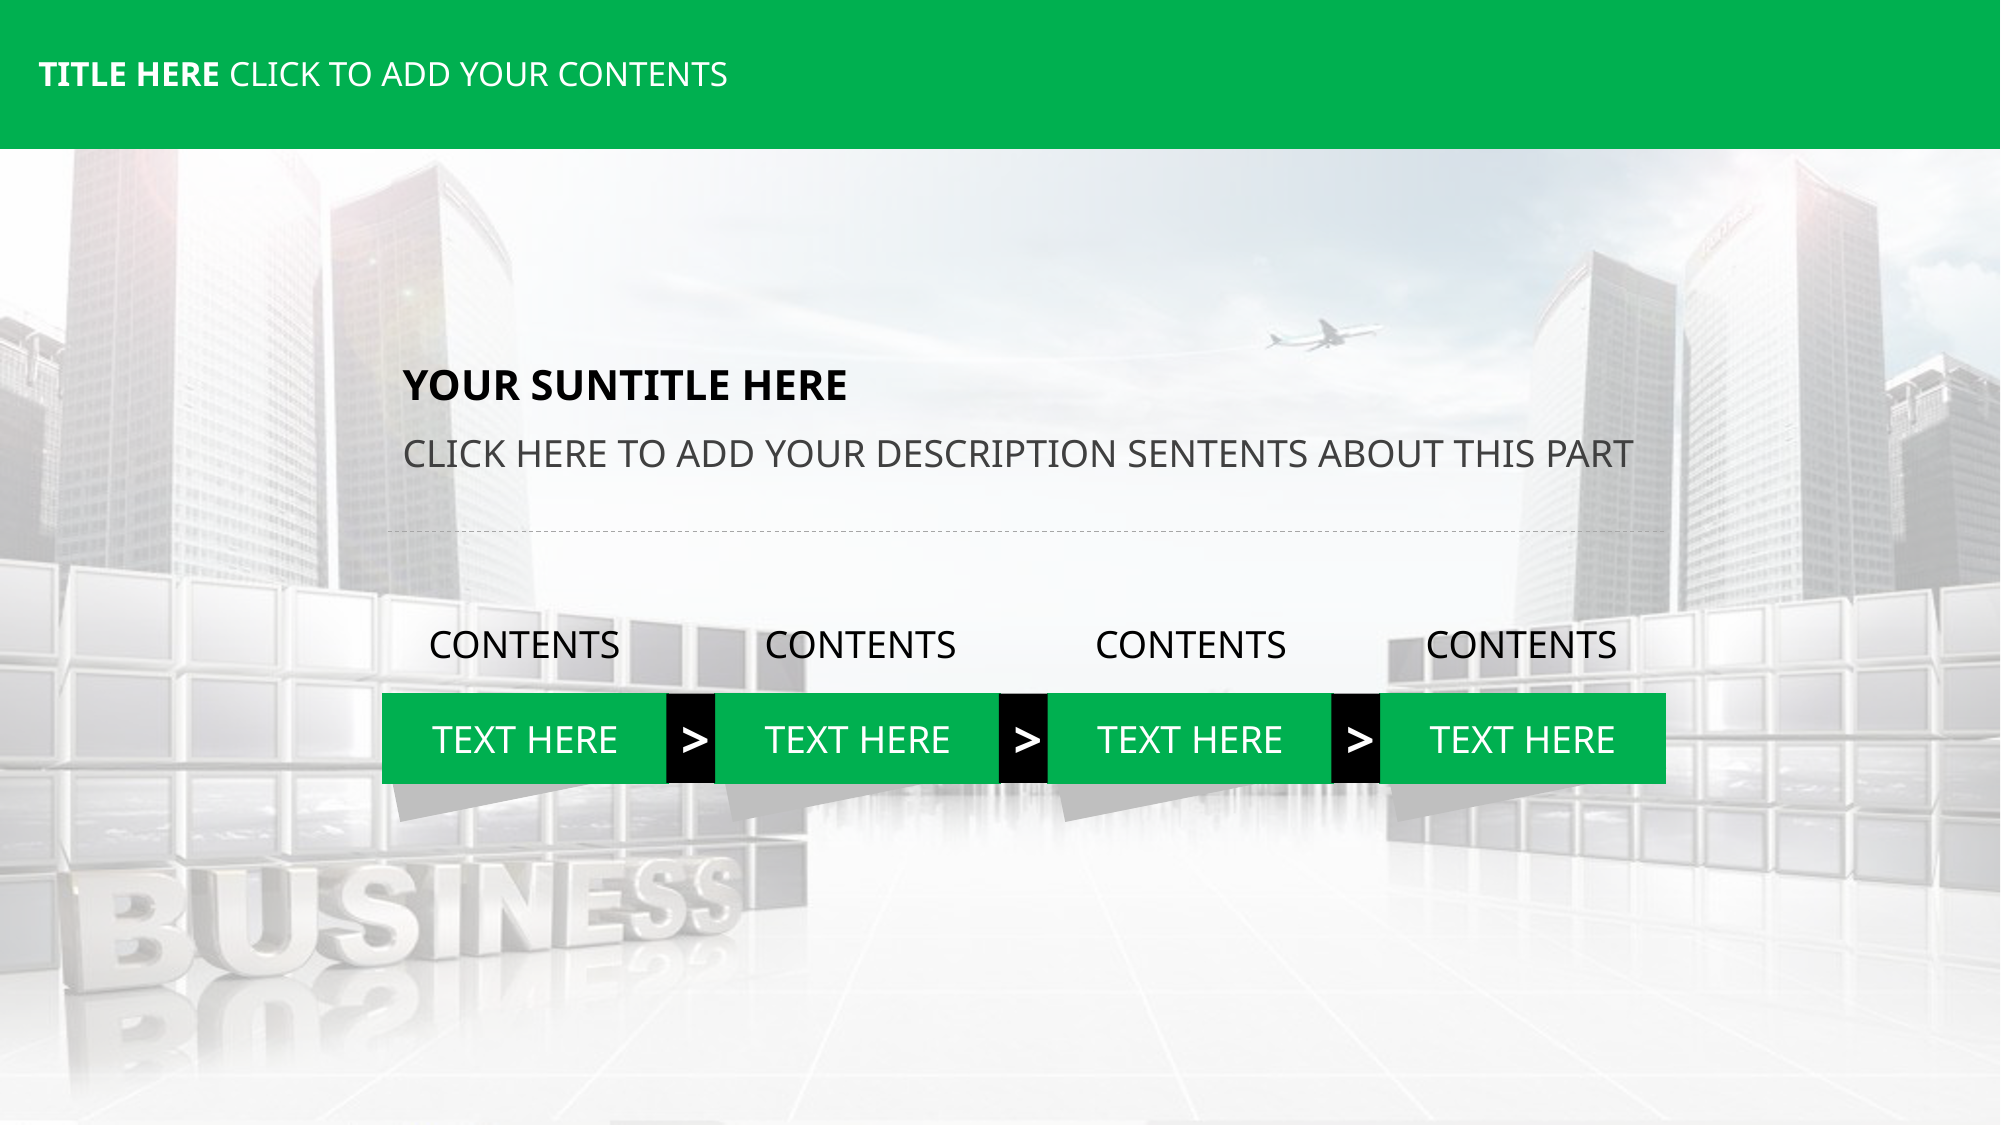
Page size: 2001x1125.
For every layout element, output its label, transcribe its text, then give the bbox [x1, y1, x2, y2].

text_box CONTENTS [382, 613, 667, 674]
text_box CONTENTS [1049, 613, 1333, 674]
text_box YOUR SUNTITLE HERE [387, 351, 1639, 416]
text_box > [998, 693, 1049, 784]
text_box TEXT HERE [716, 693, 998, 784]
text_box CLICK HERE TO ADD YOUR DESCRIPTION SENTENTS ABOUT THIS PART [387, 422, 1683, 482]
text_box [1056, 784, 1261, 824]
text_box [724, 784, 929, 824]
text_box CONTENTS [718, 613, 1003, 674]
picture [0, 0, 2001, 1125]
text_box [0, 0, 2000, 185]
text_box > [665, 693, 716, 784]
text_box TEXT HERE [1049, 693, 1330, 784]
text_box [1389, 784, 1594, 824]
text_box CONTENTS [1379, 613, 1664, 674]
text_box > [1330, 693, 1381, 784]
text_box TEXT HERE [1381, 693, 1666, 784]
text_box [391, 784, 596, 824]
text_box TEXT HERE [382, 693, 665, 784]
